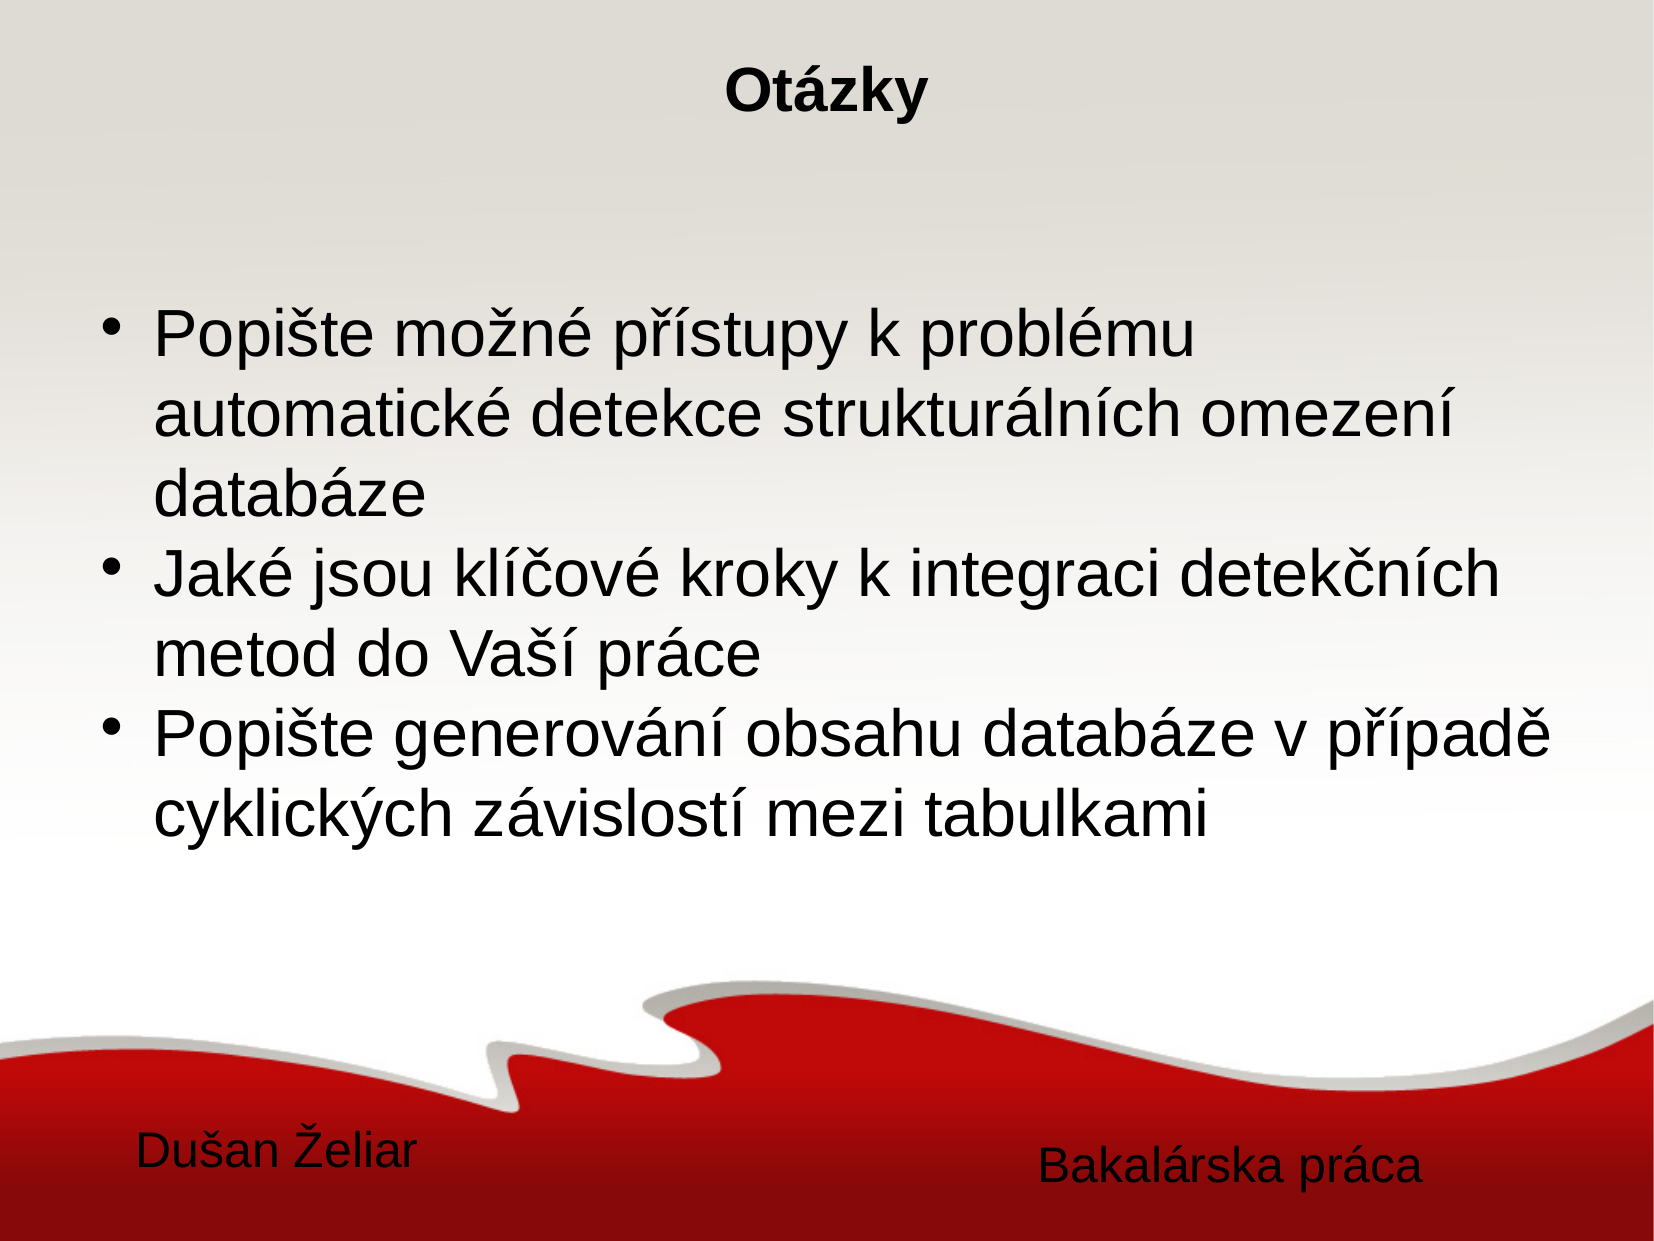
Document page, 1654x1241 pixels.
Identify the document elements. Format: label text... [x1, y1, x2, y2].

picture [0, 0, 1654, 1241]
text_box Dušan Želiar [29, 1119, 525, 1176]
text_box Popište možné přístupy k problému automatické detekce strukturálních omezení databáze Jaké jsou klíčové kroky k integraci detekčních metod do Vaší práce Popište generování obsahu databáze v případě cyklických závislostí mezi tabulkami [82, 290, 1571, 1010]
text_box Bakalárska práca [944, 1106, 1530, 1219]
text_box Otázky [82, 49, 1571, 257]
